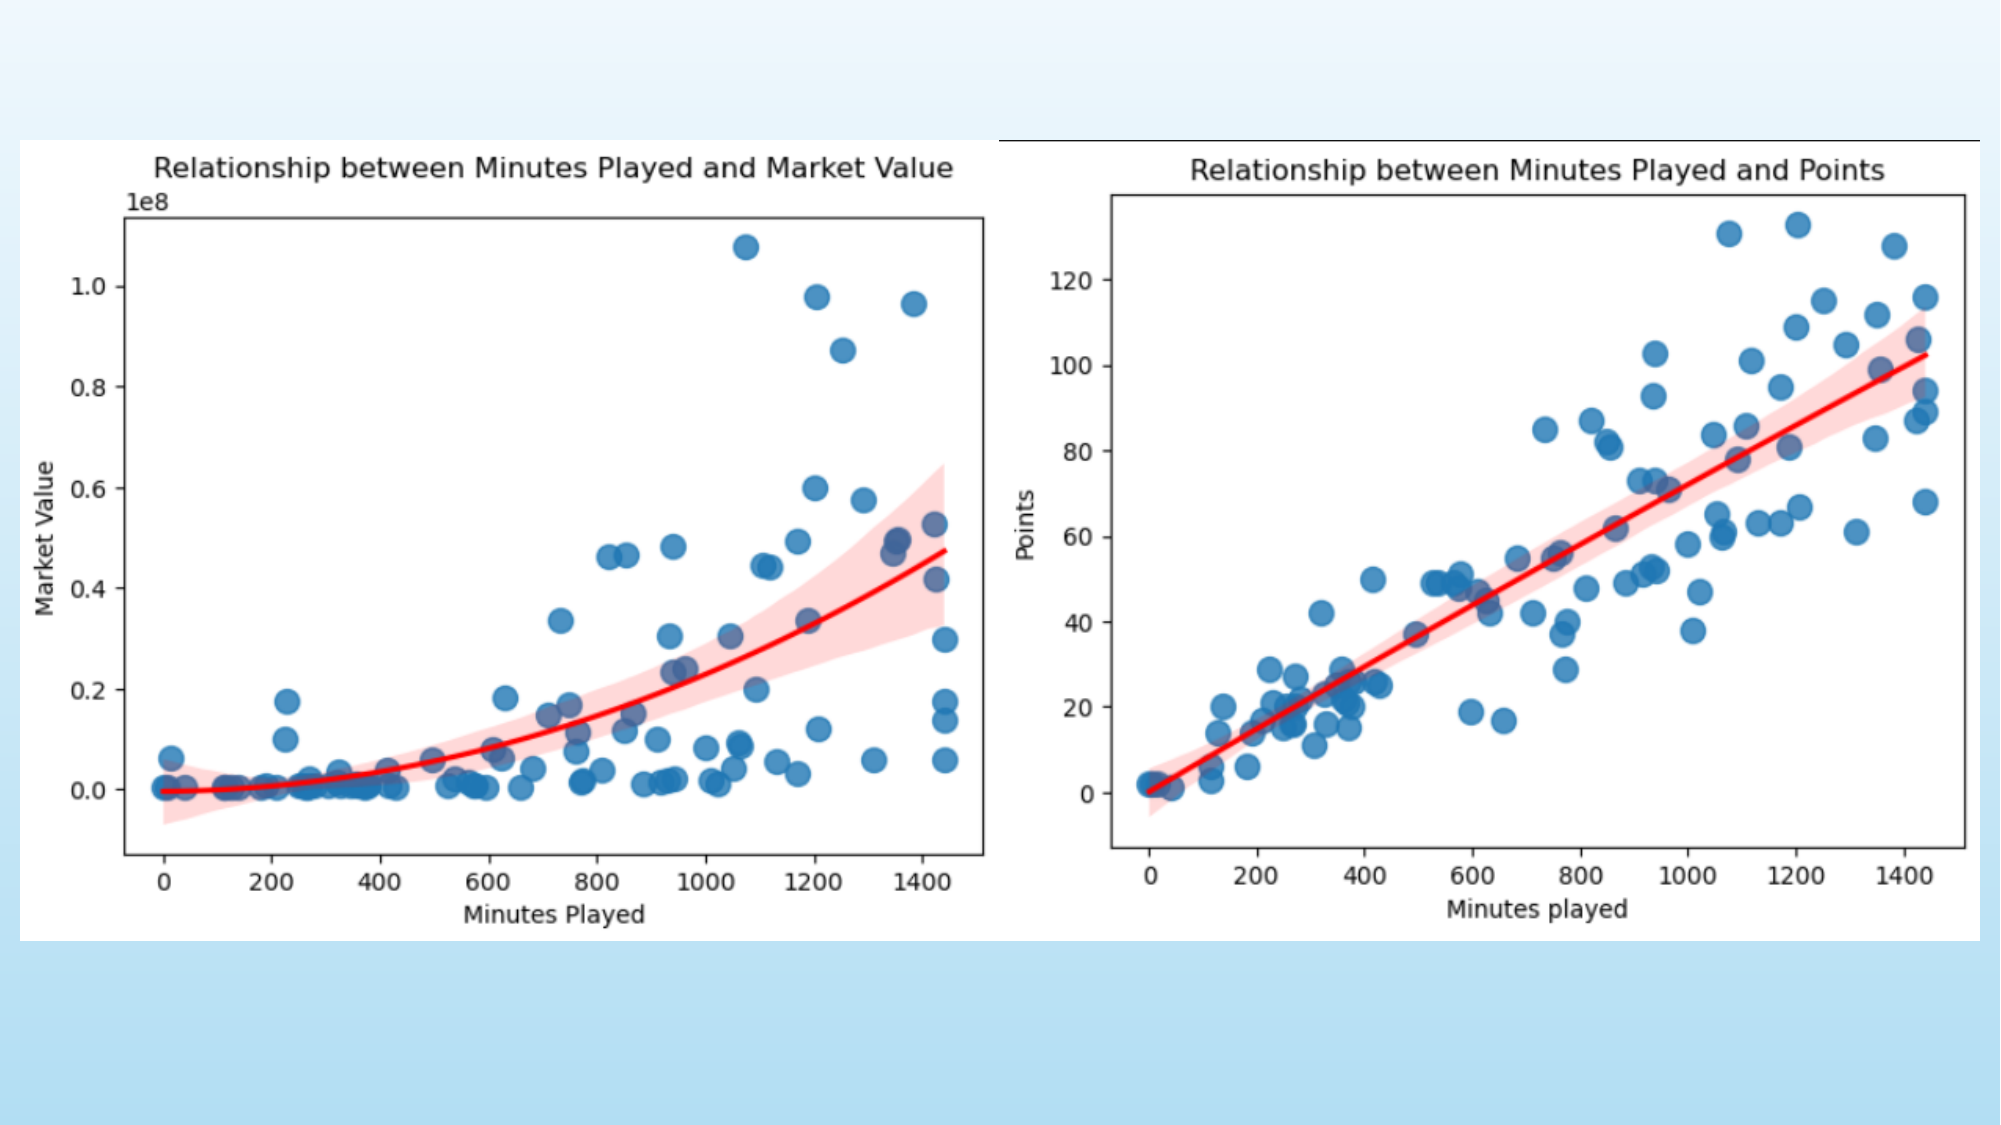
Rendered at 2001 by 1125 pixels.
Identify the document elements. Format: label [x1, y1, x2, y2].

picture [19, 140, 1981, 942]
